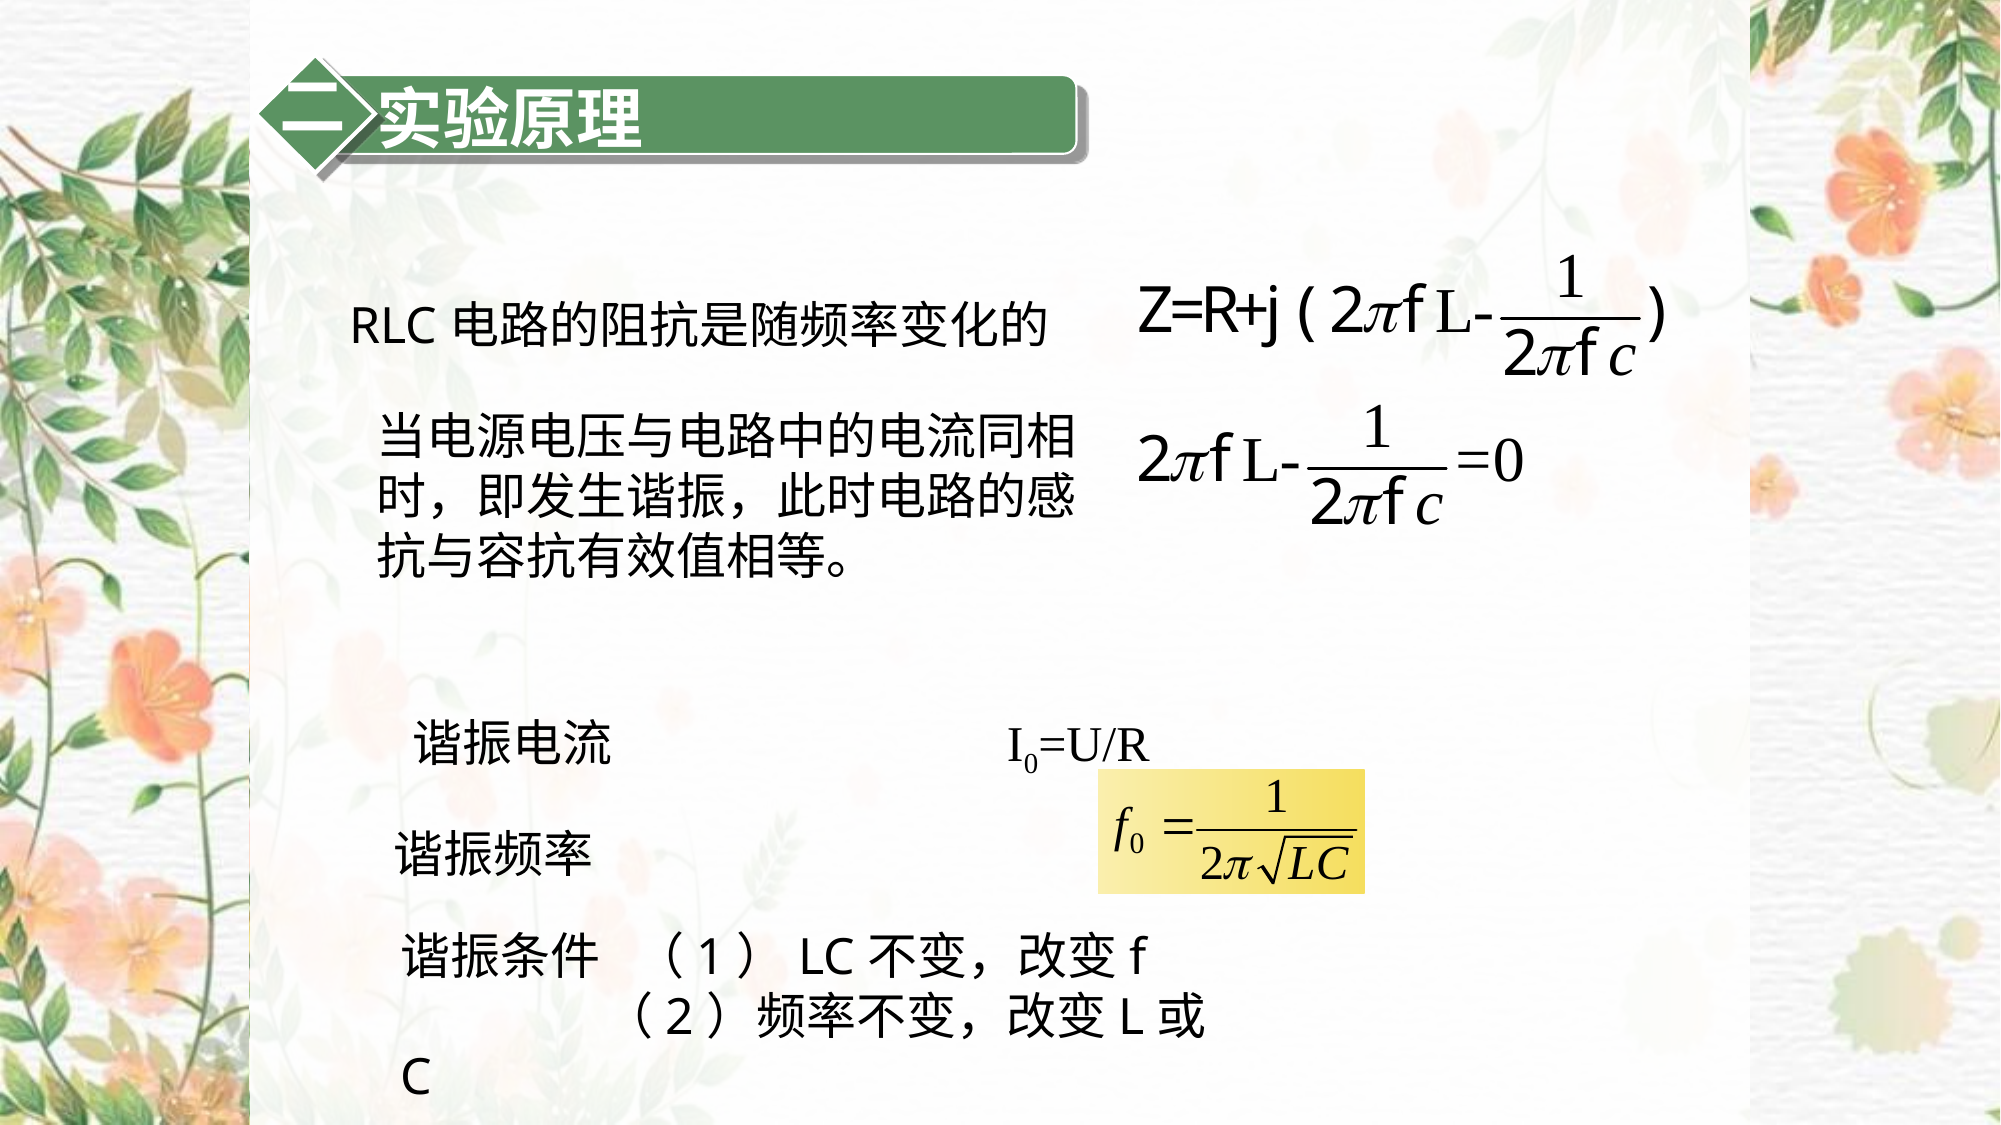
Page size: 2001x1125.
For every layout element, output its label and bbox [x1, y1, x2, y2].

text_box [1098, 769, 1365, 894]
picture [1751, 0, 2001, 1125]
picture [0, 0, 1750, 1125]
text_box [1129, 243, 1679, 536]
